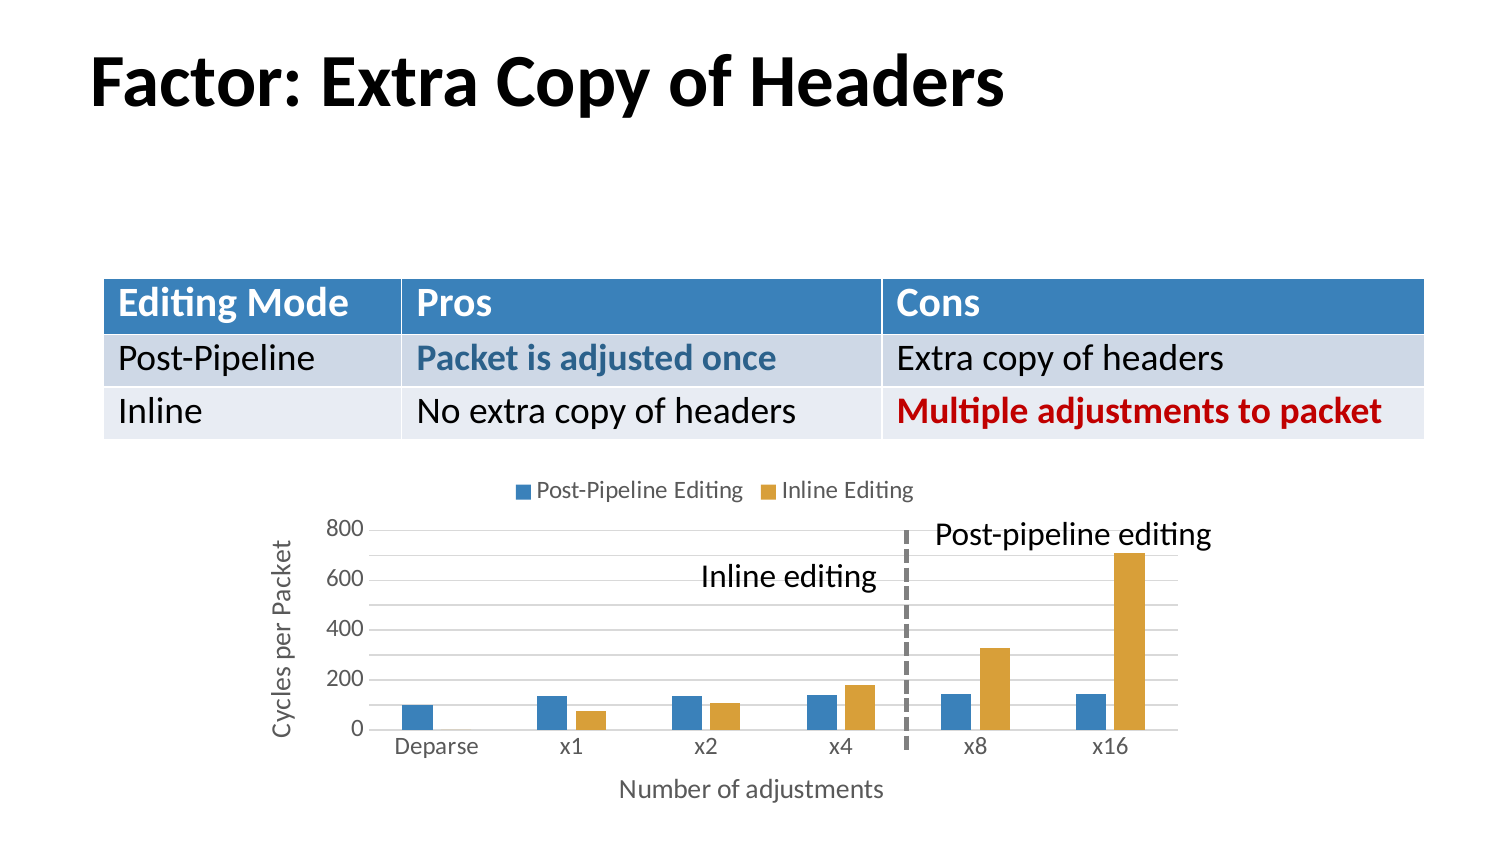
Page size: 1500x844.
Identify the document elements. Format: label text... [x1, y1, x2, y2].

text_box Post-pipeline editing [1202, 504, 1227, 560]
table_cell Extra copy of headers [883, 335, 1424, 386]
text_box Factor: Extra Copy of Headers [74, 33, 1425, 137]
table_header Editing Mode [104, 279, 401, 334]
chart [233, 462, 1198, 840]
table_cell Post-Pipeline [104, 335, 401, 386]
table_cell Multiple adjustments to packet [883, 388, 1424, 439]
table_header Pros [402, 279, 881, 334]
table_header Cons [883, 279, 1424, 334]
table_cell No extra copy of headers [402, 388, 881, 439]
table_cell Inline [104, 388, 401, 439]
table_cell Packet is adjusted once [402, 335, 881, 386]
